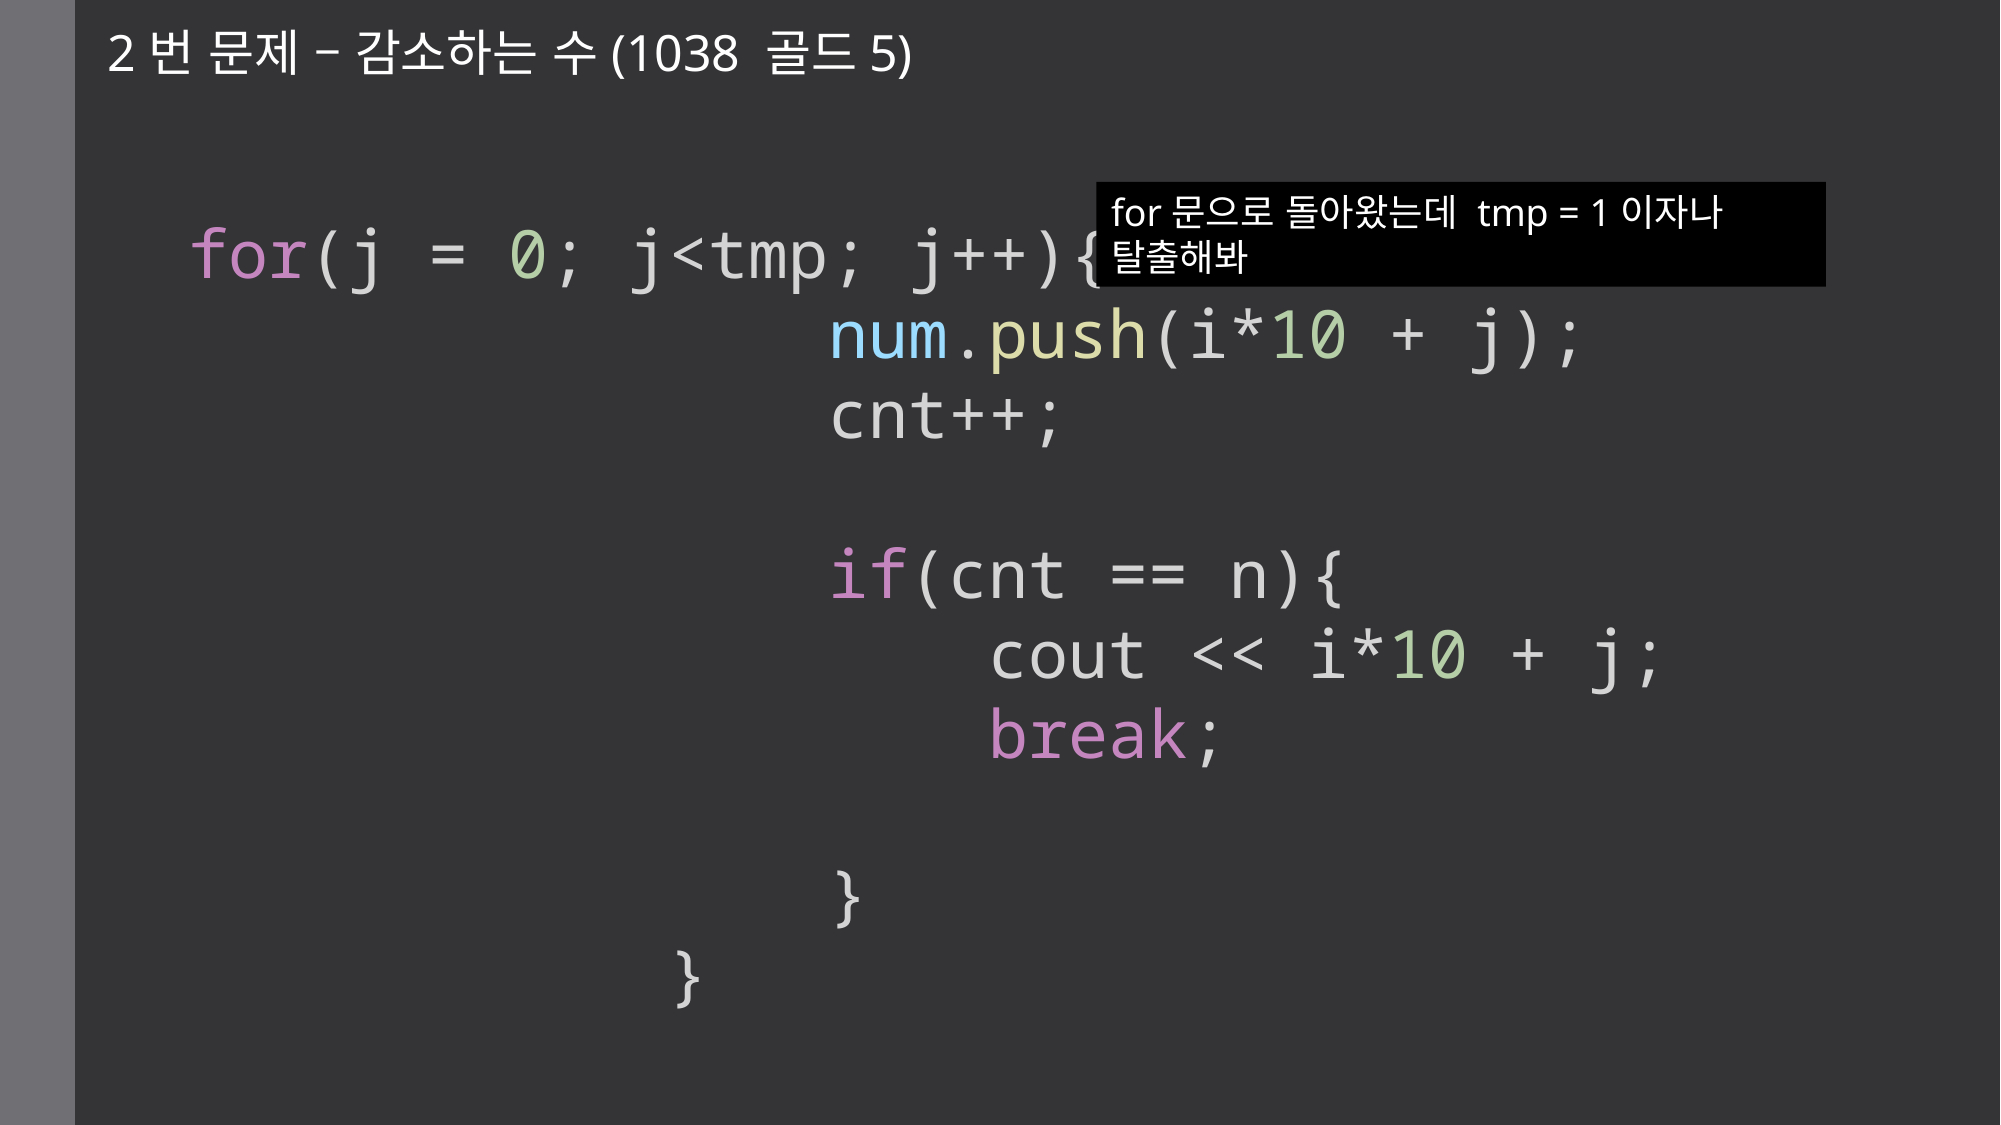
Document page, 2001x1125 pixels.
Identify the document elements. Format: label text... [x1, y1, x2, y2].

text_box for문으로 돌아왔는데 tmp = 1이자나 탈출해봐 [1096, 181, 1826, 287]
text_box for(j = 0; j<tmp; j++){ num.push(i*10 + j); cnt++; if(cnt == n){ cout << i*10 + j; break; } } [174, 204, 1826, 1019]
text_box 2번 문제 – 감소하는 수(1038 골드5) [92, 13, 1014, 89]
